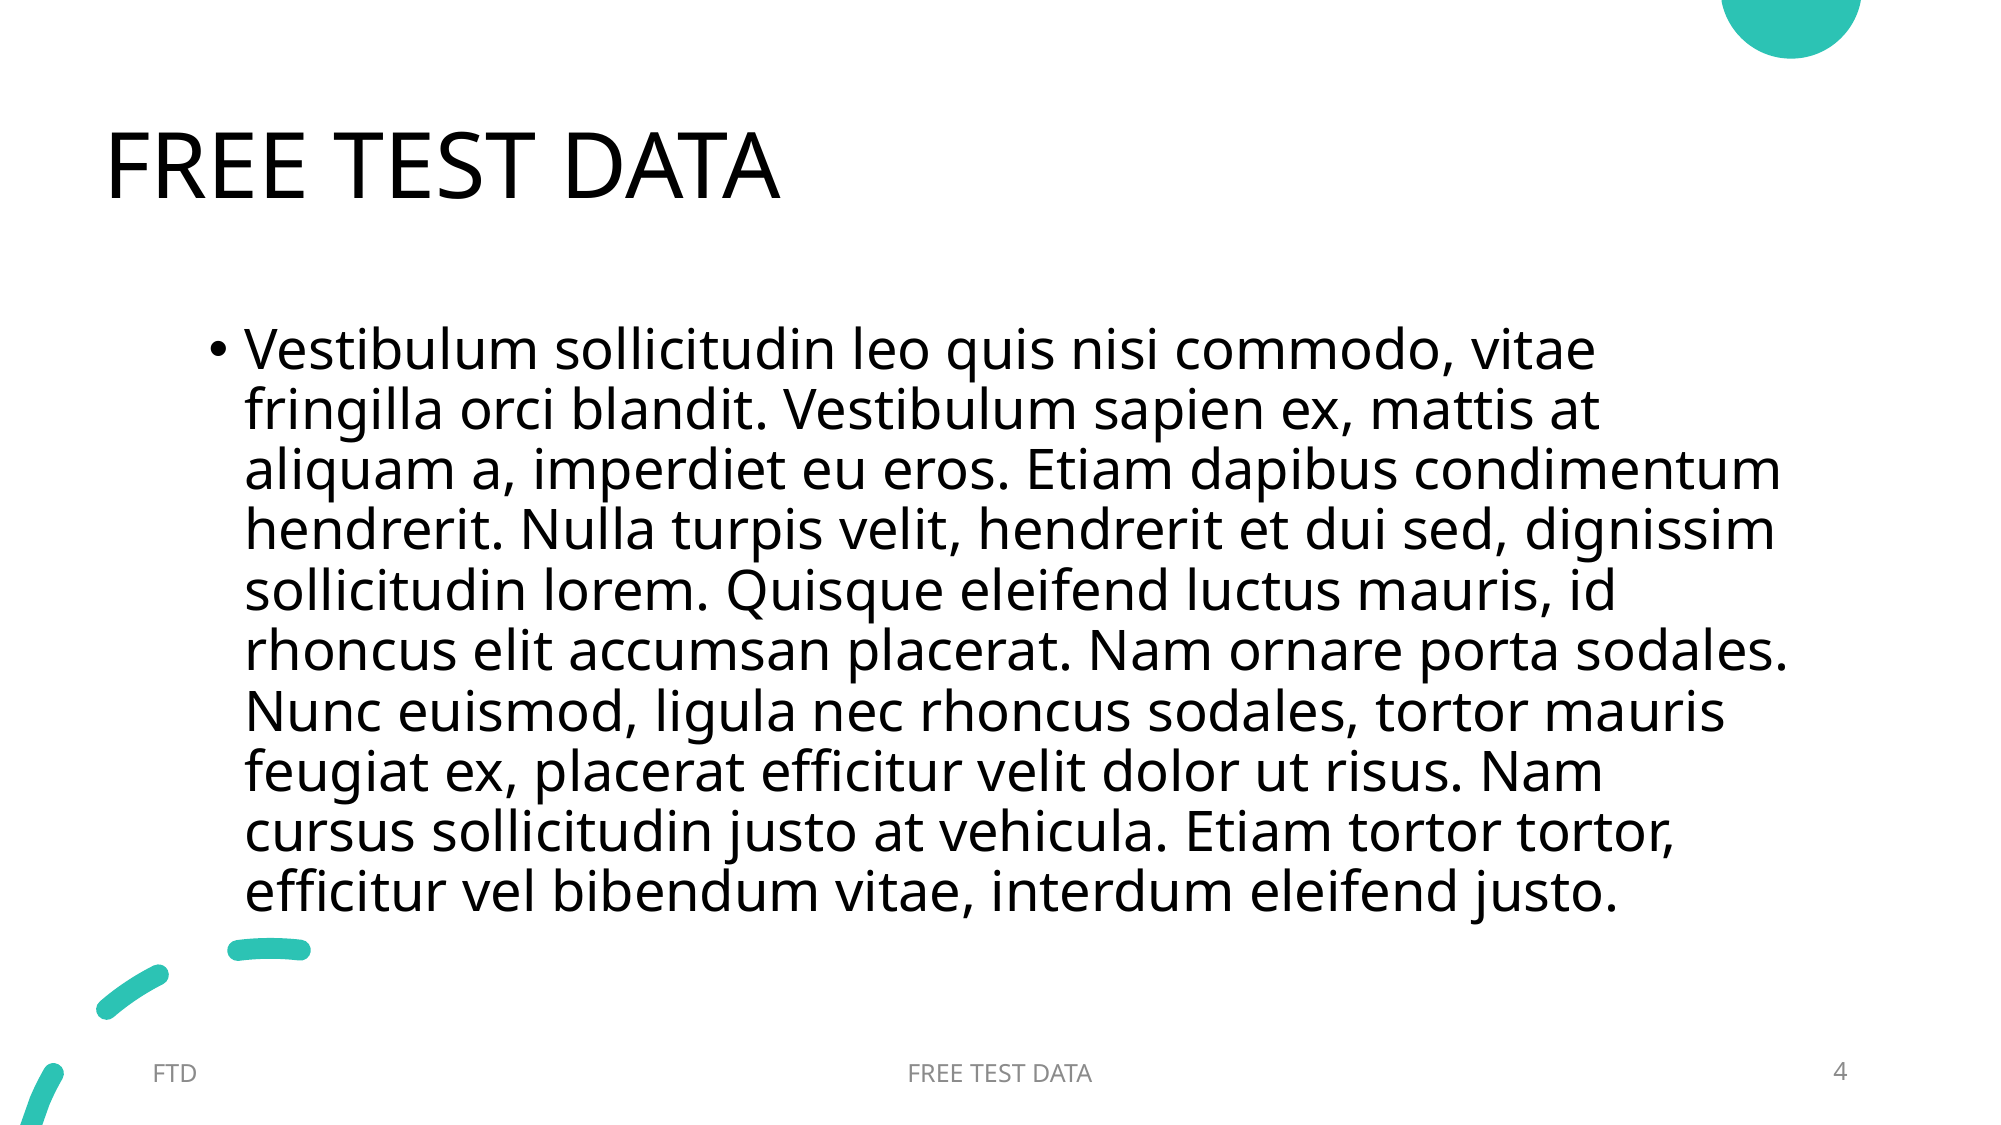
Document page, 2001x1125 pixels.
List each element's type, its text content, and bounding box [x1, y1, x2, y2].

slide_number 4 [1412, 1042, 1863, 1103]
title FREE TEST DATA [88, 59, 1814, 278]
slide_number FTD [137, 1042, 588, 1103]
footer FREE TEST DATA [662, 1042, 1338, 1103]
list Vestibulum sollicitudin leo quis nisi commodo, vitae fringilla orci blandit. Vestibulum sapien ex, mattis at aliquam a, imperdiet eu eros. Etiam dapibus condimentum hendrerit. Nulla turpis velit, hendrerit et dui sed, dignissim sollicitudin lorem. Quisque eleifend luctus mauris, id rhoncus elit accumsan placerat. Nam ornare porta sodales. Nunc euismod, ligula nec rhoncus sodales, tortor mauris feugiat ex, placerat efficitur velit dolor ut risus. Nam cursus sollicitudin justo at vehicula. Etiam tortor tortor, efficitur vel bibendum vitae, interdum eleifend justo. [193, 313, 1806, 947]
